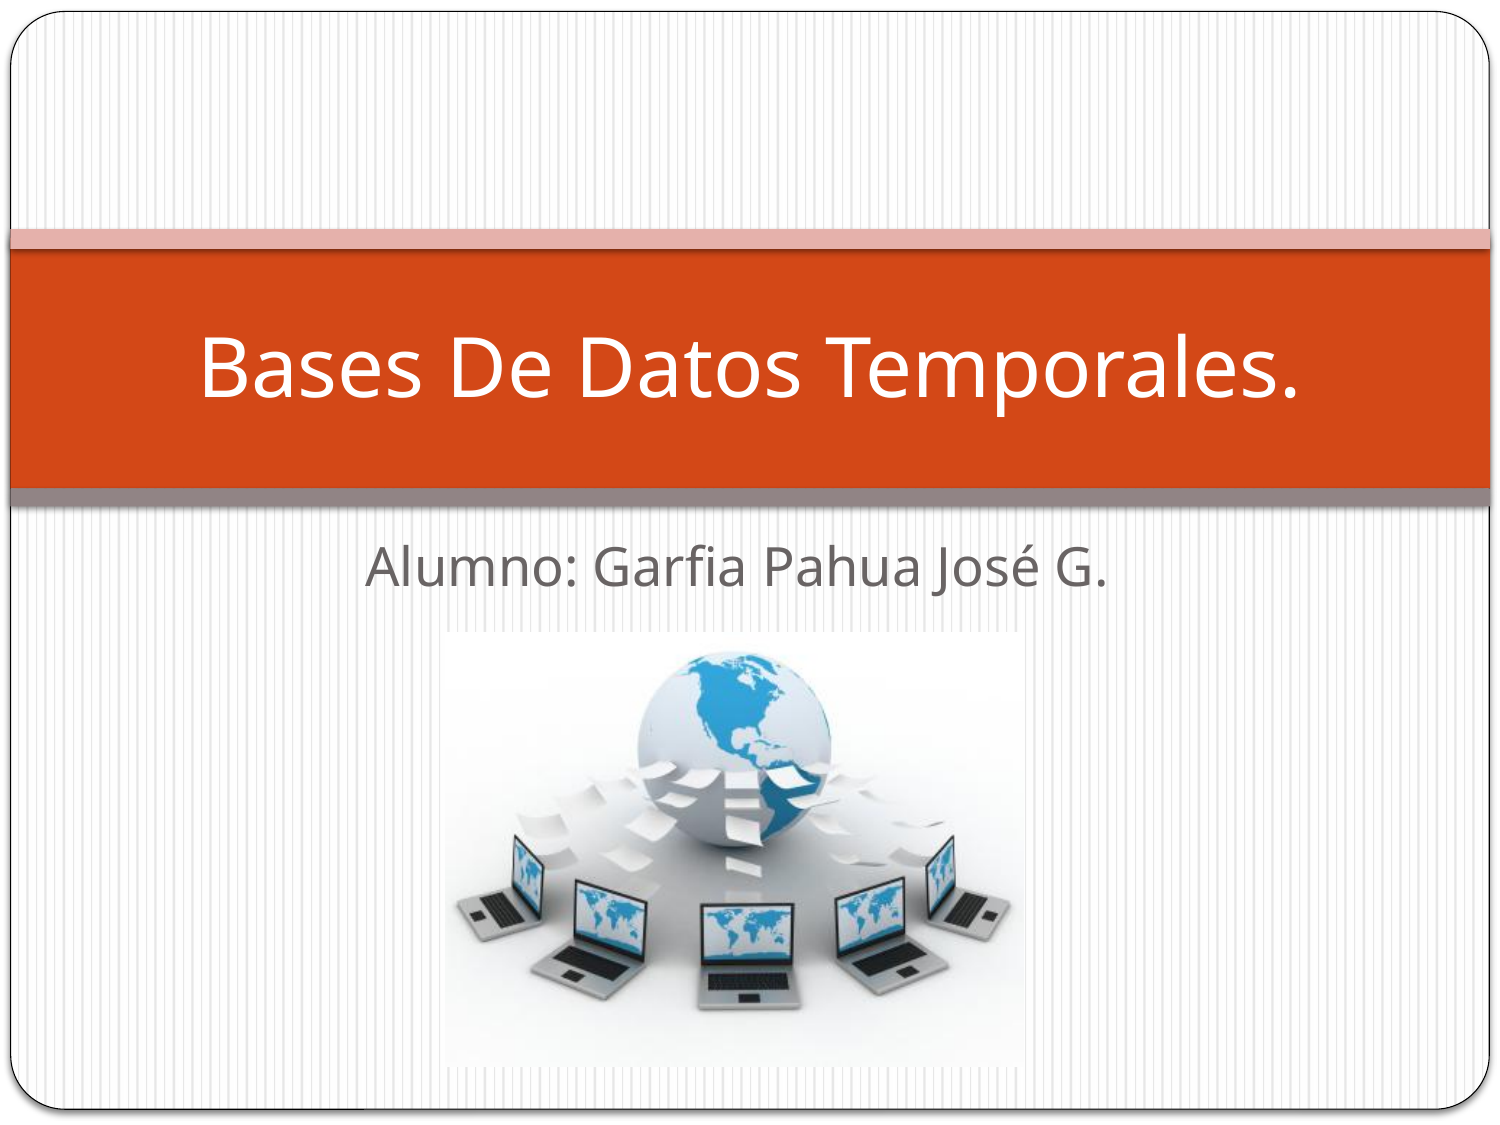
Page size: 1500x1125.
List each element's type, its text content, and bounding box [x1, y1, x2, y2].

title Bases De Datos Temporales. [75, 247, 1425, 489]
text_box [25, 0, 76, 27]
picture [445, 632, 1024, 1067]
subtitle Alumno: Garfia Pahua José G. [212, 525, 1263, 788]
